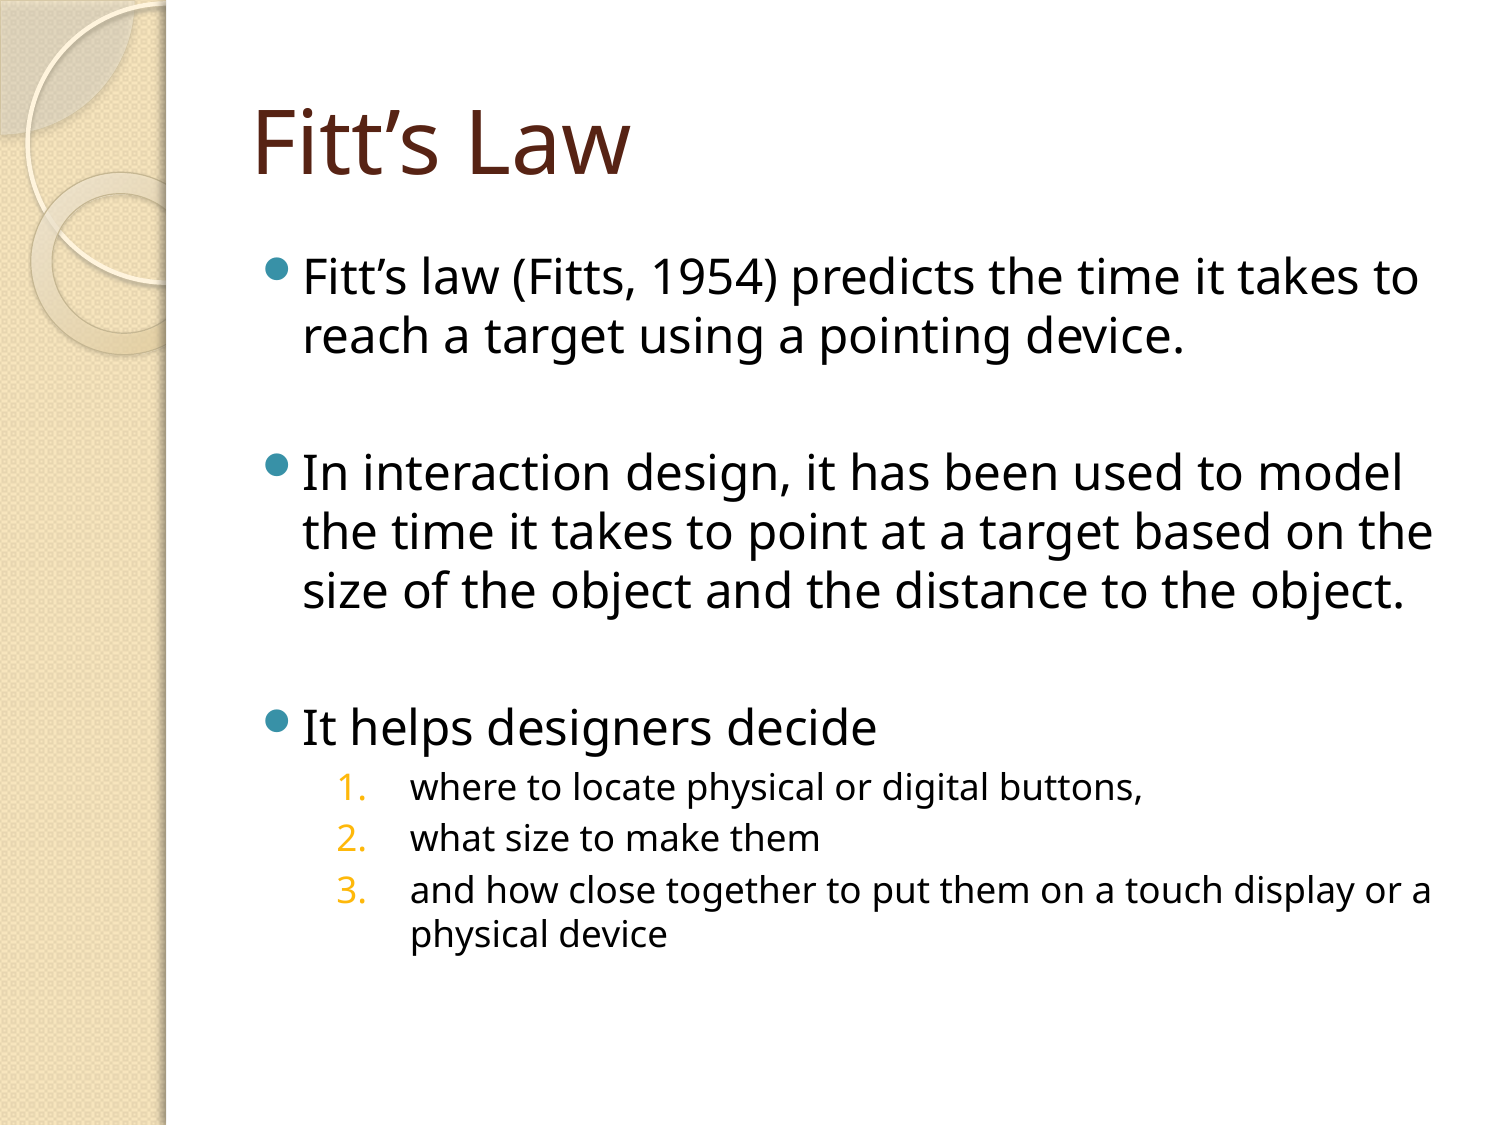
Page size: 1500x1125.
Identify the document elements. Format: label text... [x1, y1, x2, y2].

list Fitt’s law (Fitts, 1954) predicts the time it takes to reach a target using a pointing device. In interaction design, it has been used to model the time it takes to point at a target based on the size of the object and the distance to the object. It helps designers decide where to locate physical or digital buttons, what size to make them and how close together to put them on a touch display or a physical device [235, 237, 1466, 1025]
title Fitt’s Law [235, 45, 1466, 233]
